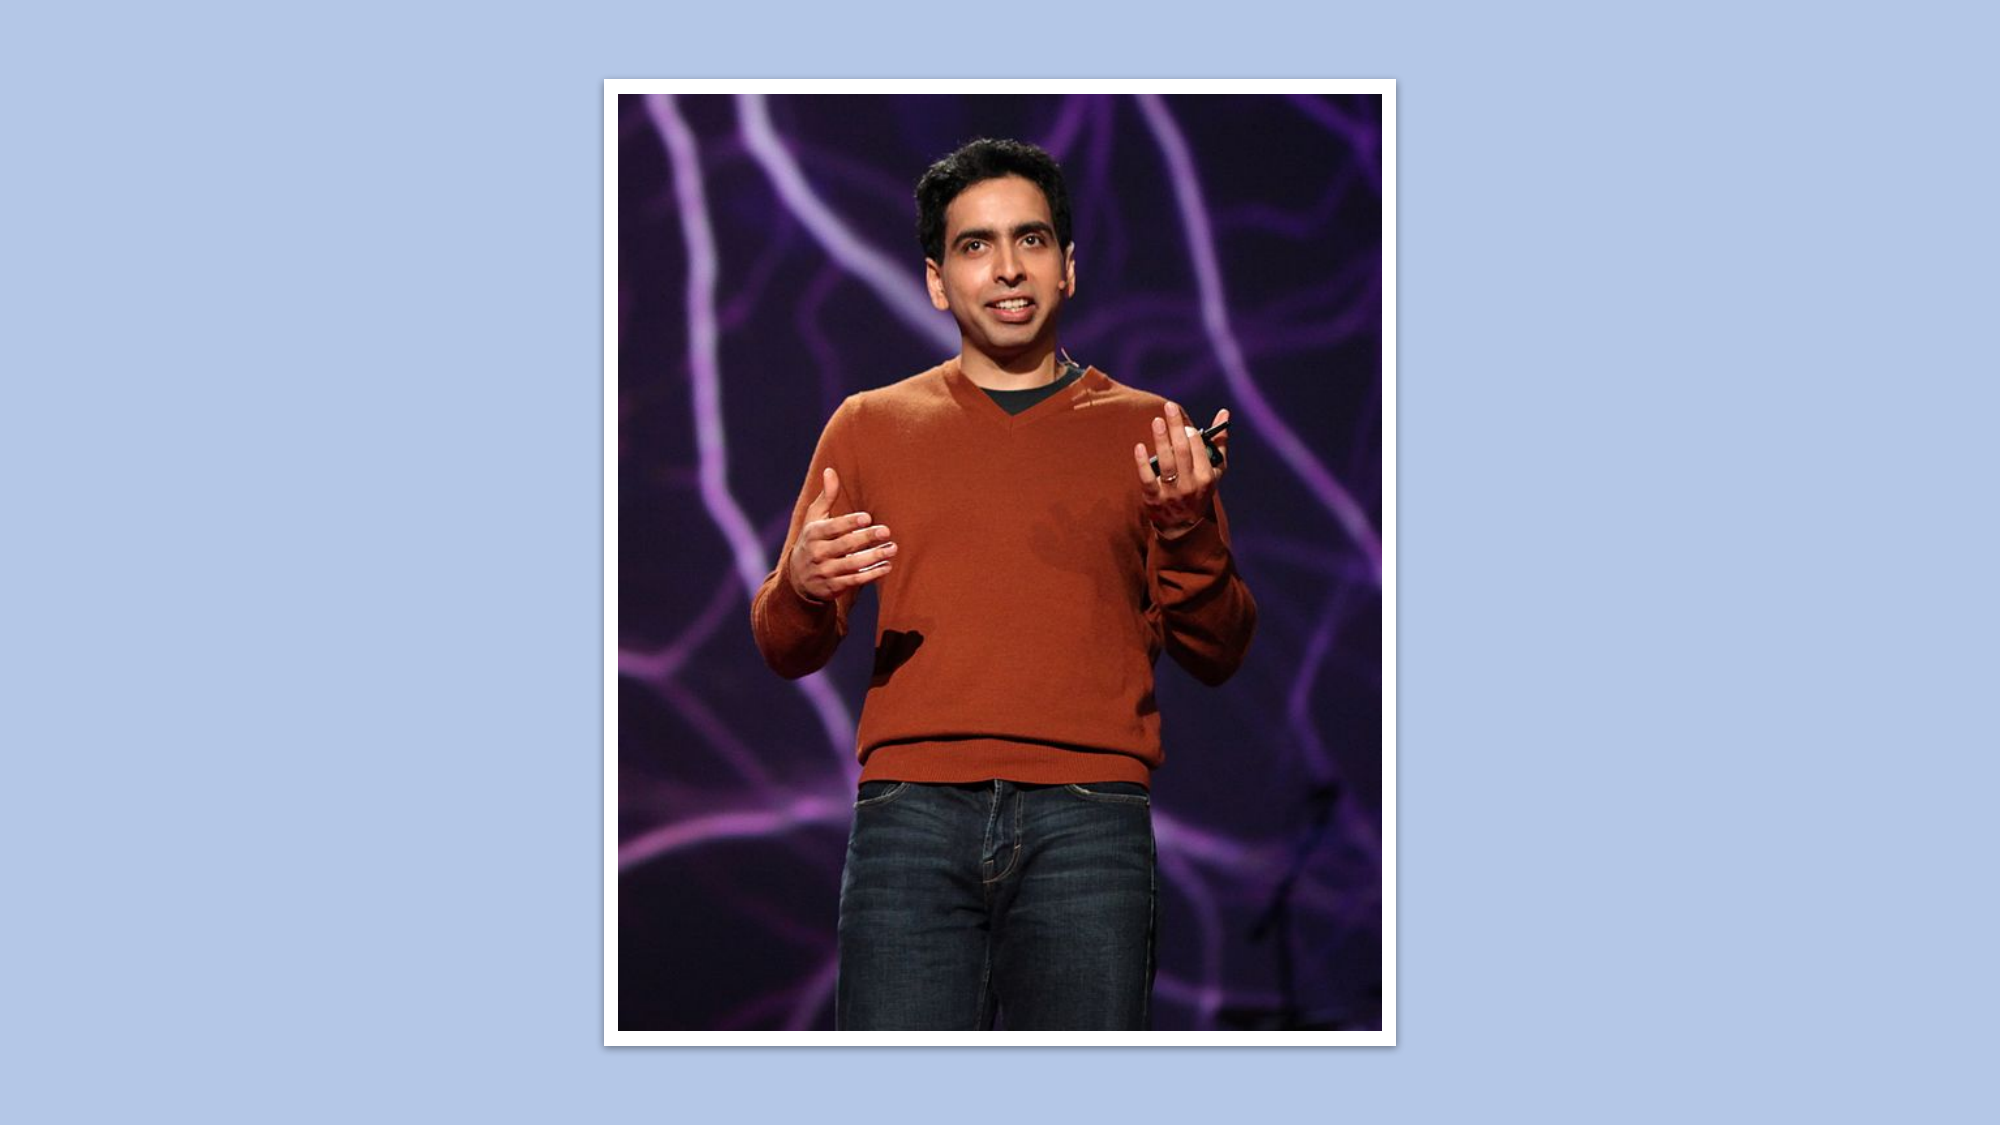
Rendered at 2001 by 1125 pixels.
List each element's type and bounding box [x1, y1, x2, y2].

picture [618, 93, 1382, 1032]
